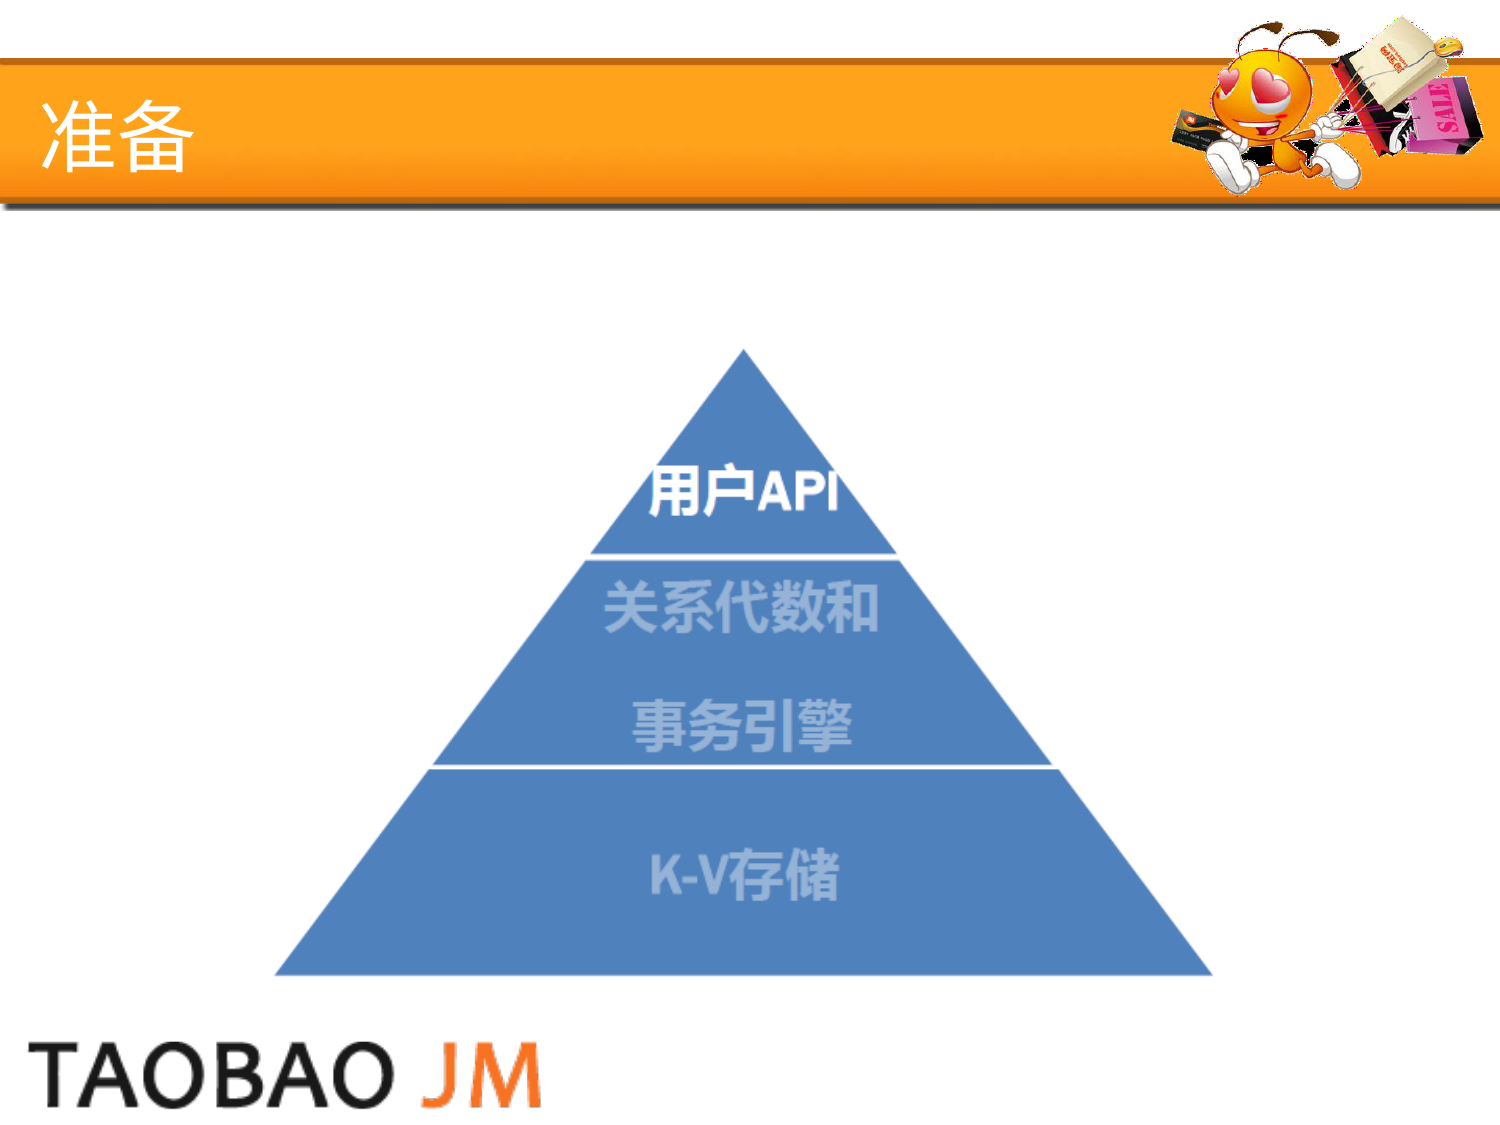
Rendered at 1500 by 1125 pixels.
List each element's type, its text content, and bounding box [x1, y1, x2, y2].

picture [0, 0, 1500, 258]
title 准备 [23, 70, 1184, 200]
picture [269, 339, 1223, 981]
picture [23, 1025, 574, 1114]
